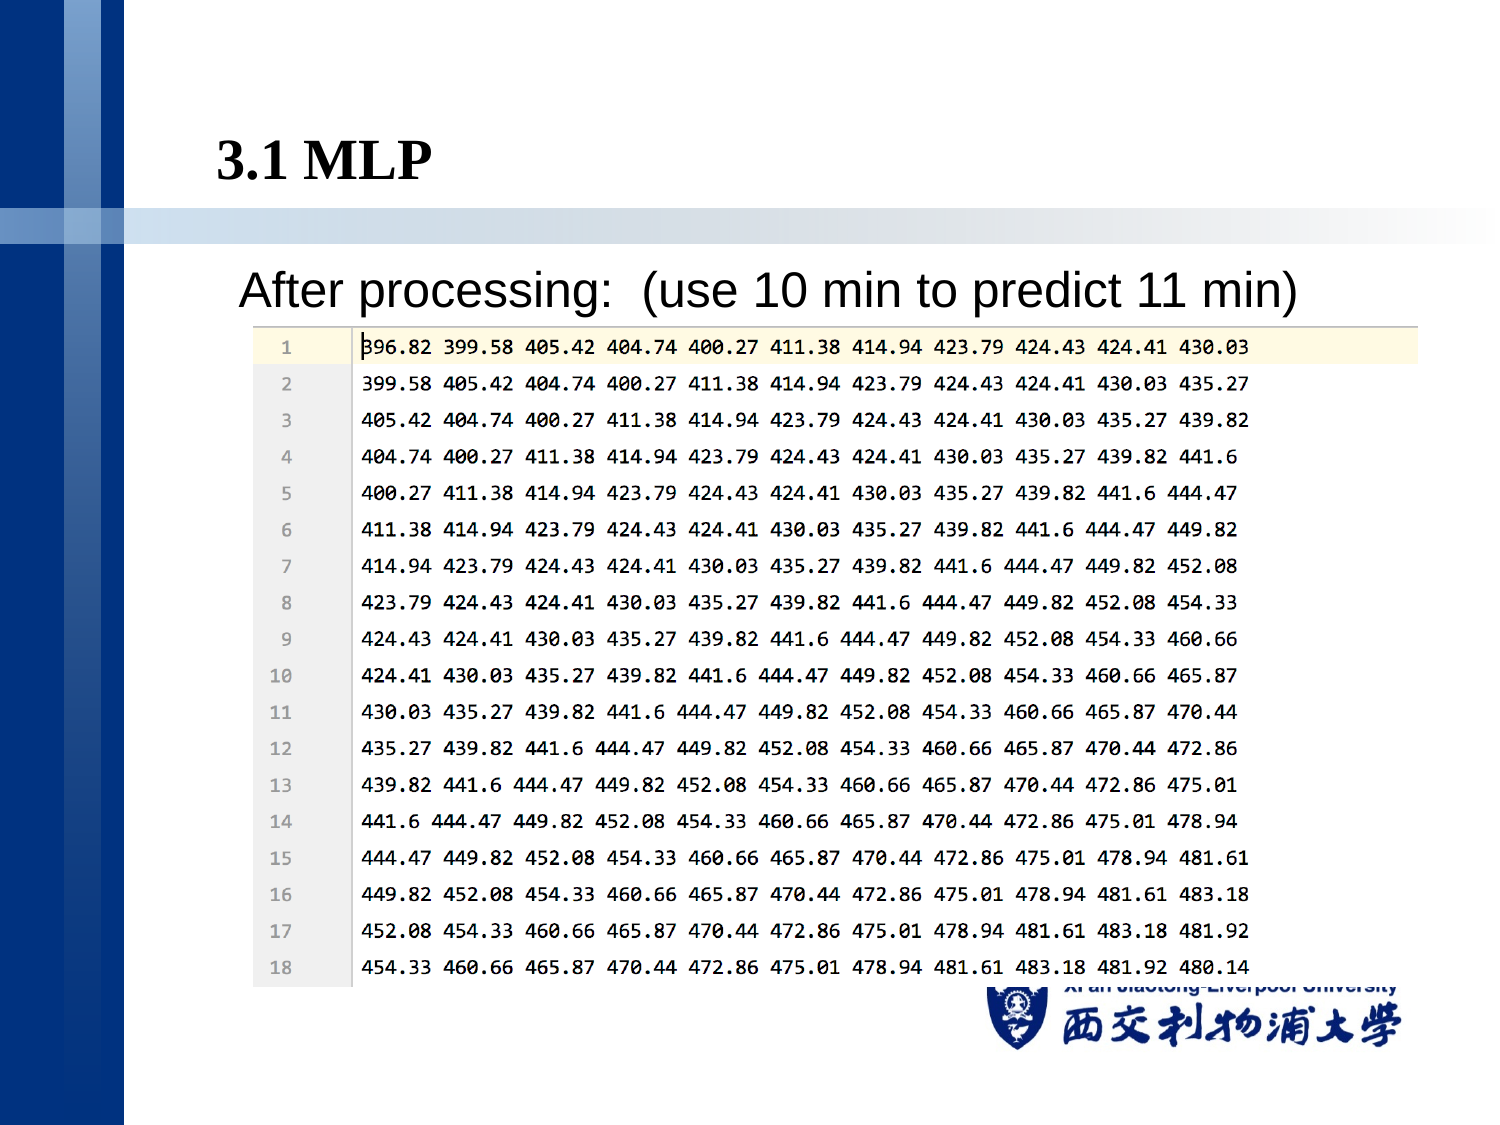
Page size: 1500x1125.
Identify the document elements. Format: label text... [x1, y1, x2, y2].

picture [253, 325, 1418, 1058]
text_box After processing: (use 10 min to predict 11 min) [223, 250, 1315, 326]
text_box 3.1 MLP [159, 113, 491, 199]
